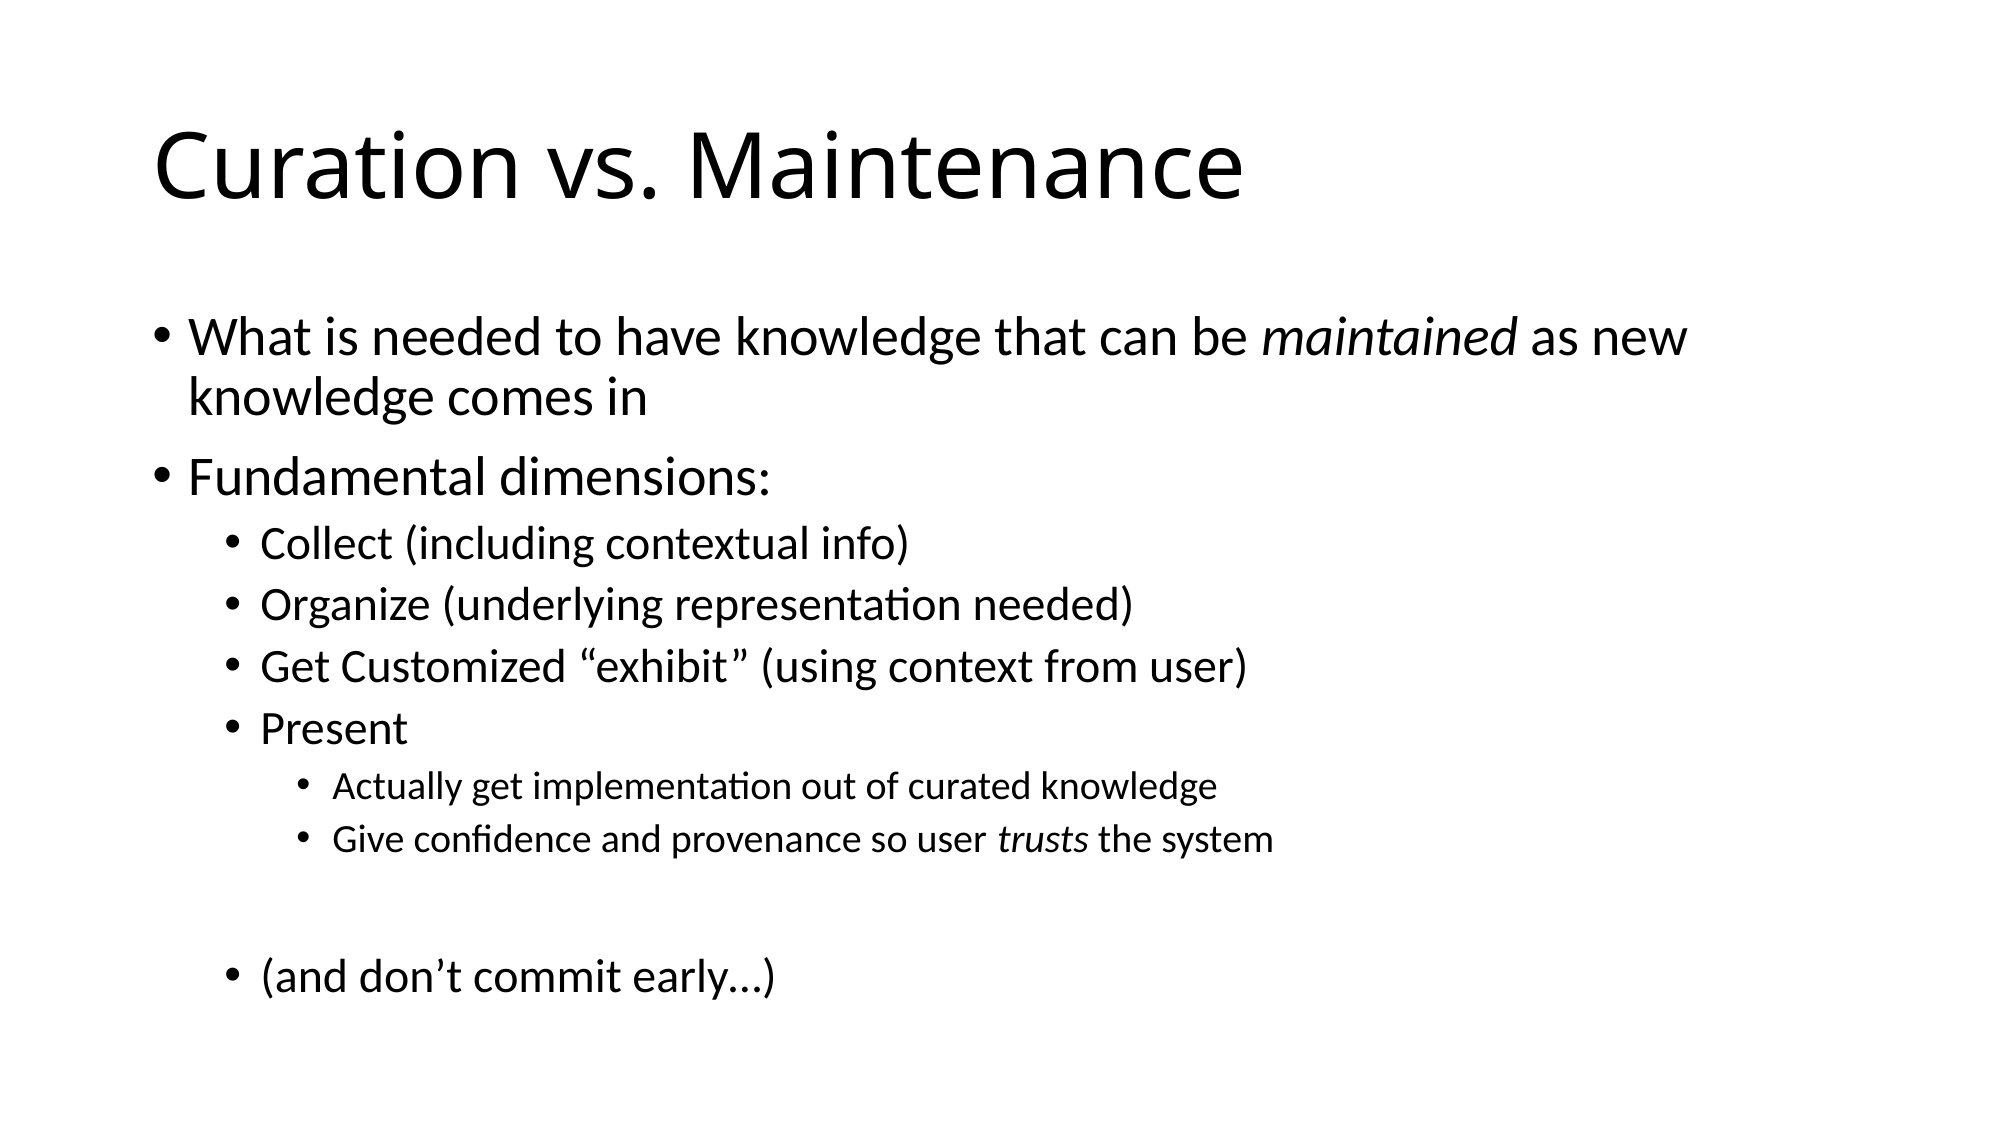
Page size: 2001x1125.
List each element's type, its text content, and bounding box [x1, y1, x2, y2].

list What is needed to have knowledge that can be maintained as new knowledge comes in Fundamental dimensions: Collect (including contextual info) Organize (underlying representation needed) Get Customized “exhibit” (using context from user) Present Actually get implementation out of curated knowledge Give confidence and provenance so user trusts the system (and don’t commit early…) [137, 299, 1863, 1014]
title Curation vs. Maintenance [137, 59, 1863, 278]
